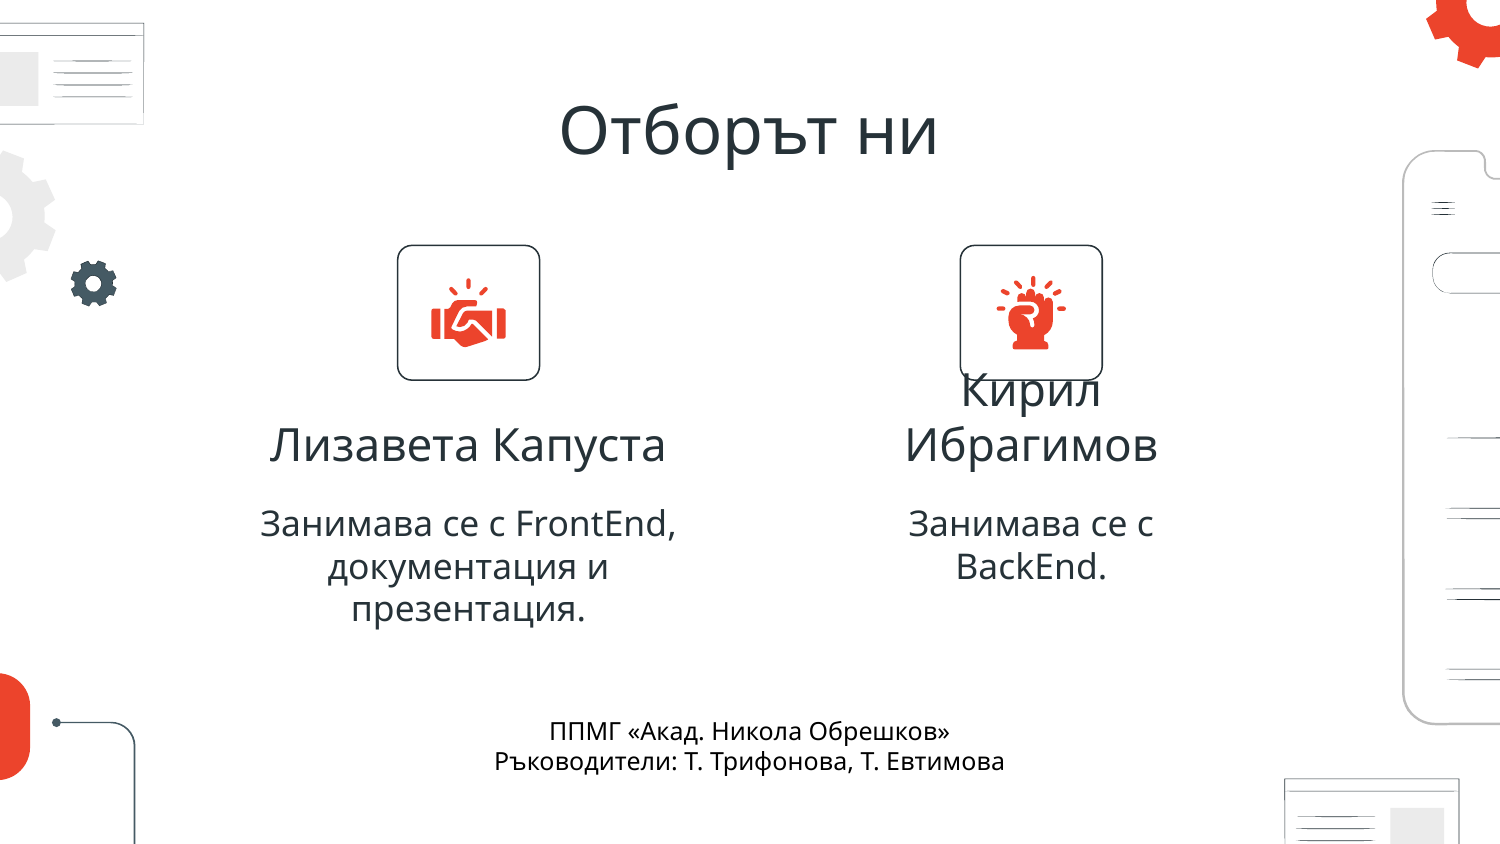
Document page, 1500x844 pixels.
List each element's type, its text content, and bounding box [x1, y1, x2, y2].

subtitle Лизавета Капуста [254, 414, 683, 487]
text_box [996, 275, 1067, 350]
subtitle Занимава се с FrontEnd, документация и презентация. [204, 486, 733, 654]
subtitle Кирил Ибрагимов [817, 414, 1246, 486]
title Отборът ни [118, 72, 1382, 167]
text_box [960, 245, 1103, 381]
text_box [397, 245, 540, 381]
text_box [431, 278, 506, 348]
subtitle Занимава се с BackEnd. [817, 486, 1246, 725]
text_box ППМГ «Акад. Никола Обрешков» Ръководители: Т. Трифонова, Т. Евтимова [439, 708, 1061, 783]
